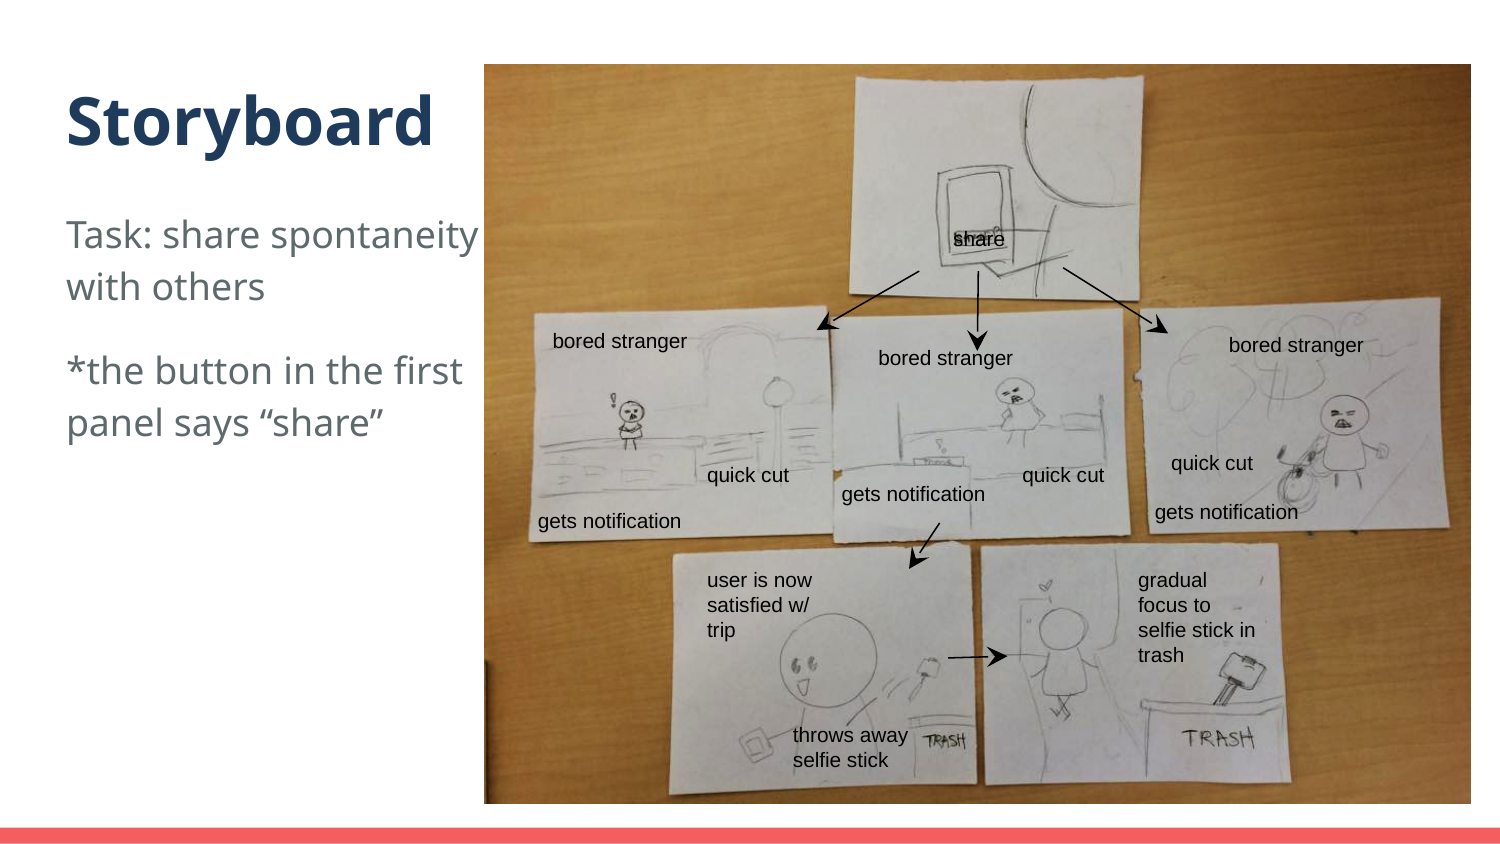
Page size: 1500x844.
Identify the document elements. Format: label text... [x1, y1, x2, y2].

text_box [947, 655, 1008, 659]
picture [484, 63, 1472, 805]
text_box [816, 270, 920, 331]
title Storyboard [51, 64, 482, 167]
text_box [1062, 267, 1169, 334]
list Task: share spontaneity with others *the button in the first panel says “share” [51, 189, 479, 750]
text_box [908, 522, 940, 570]
